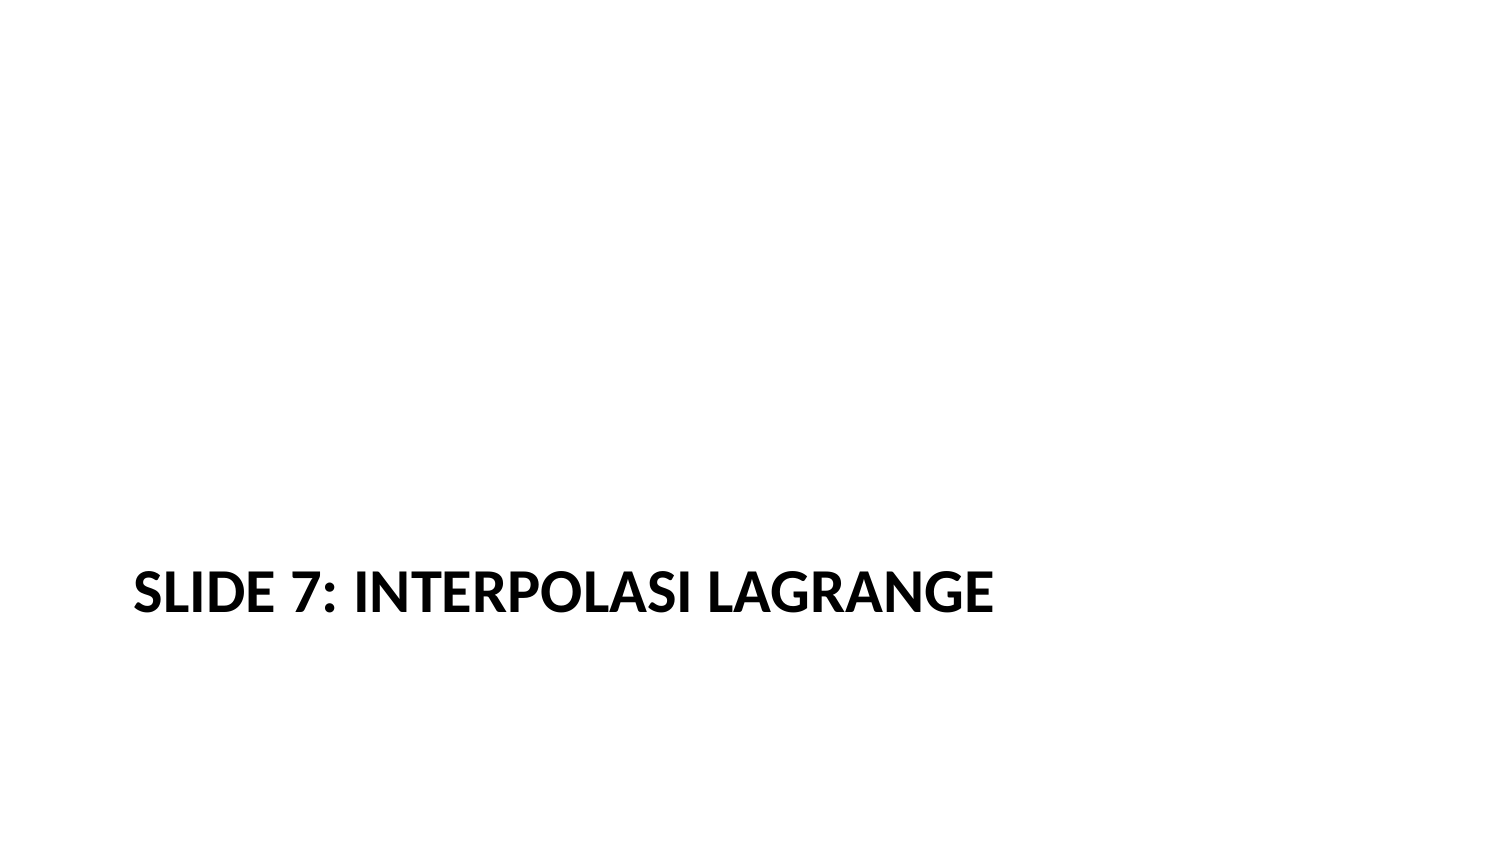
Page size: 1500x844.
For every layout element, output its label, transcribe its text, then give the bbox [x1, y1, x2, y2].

title Slide 7: Interpolasi Lagrange [118, 542, 1394, 710]
